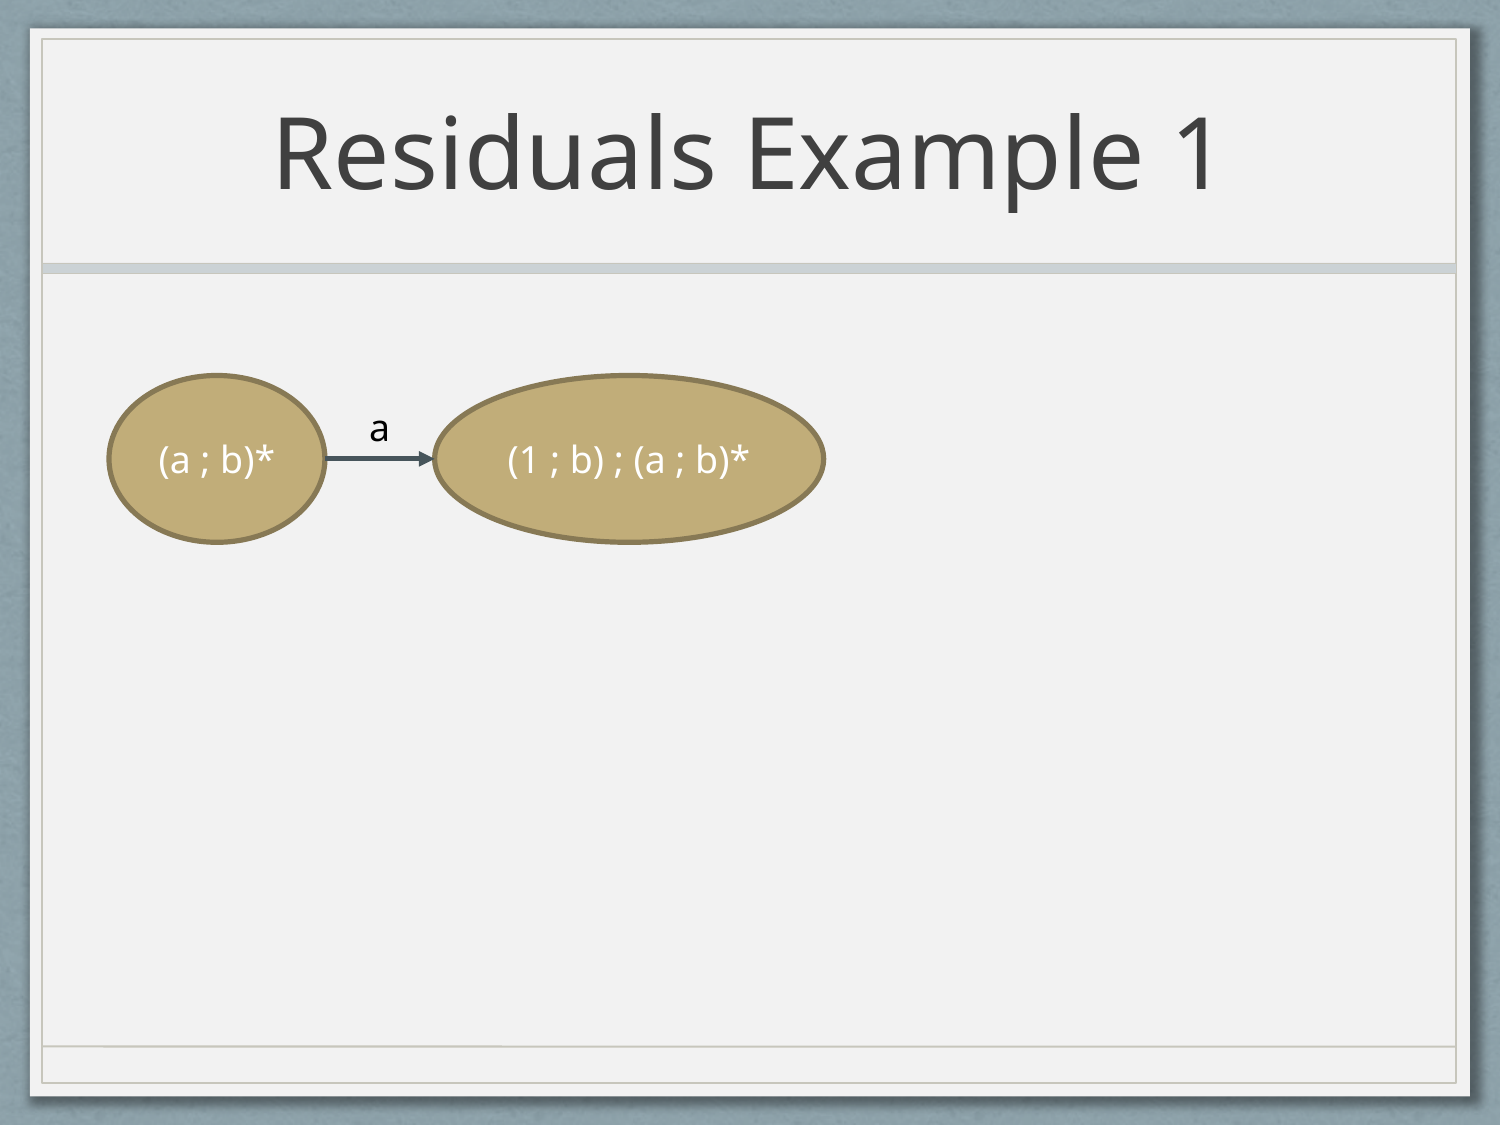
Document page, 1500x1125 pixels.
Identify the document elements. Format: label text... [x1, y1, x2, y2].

text_box (1 ; b) ; (a ; b)* [432, 372, 827, 545]
text_box a [354, 396, 405, 452]
text_box (a ; b)* [106, 372, 328, 545]
title Residuals Example 1 [147, 40, 1353, 260]
